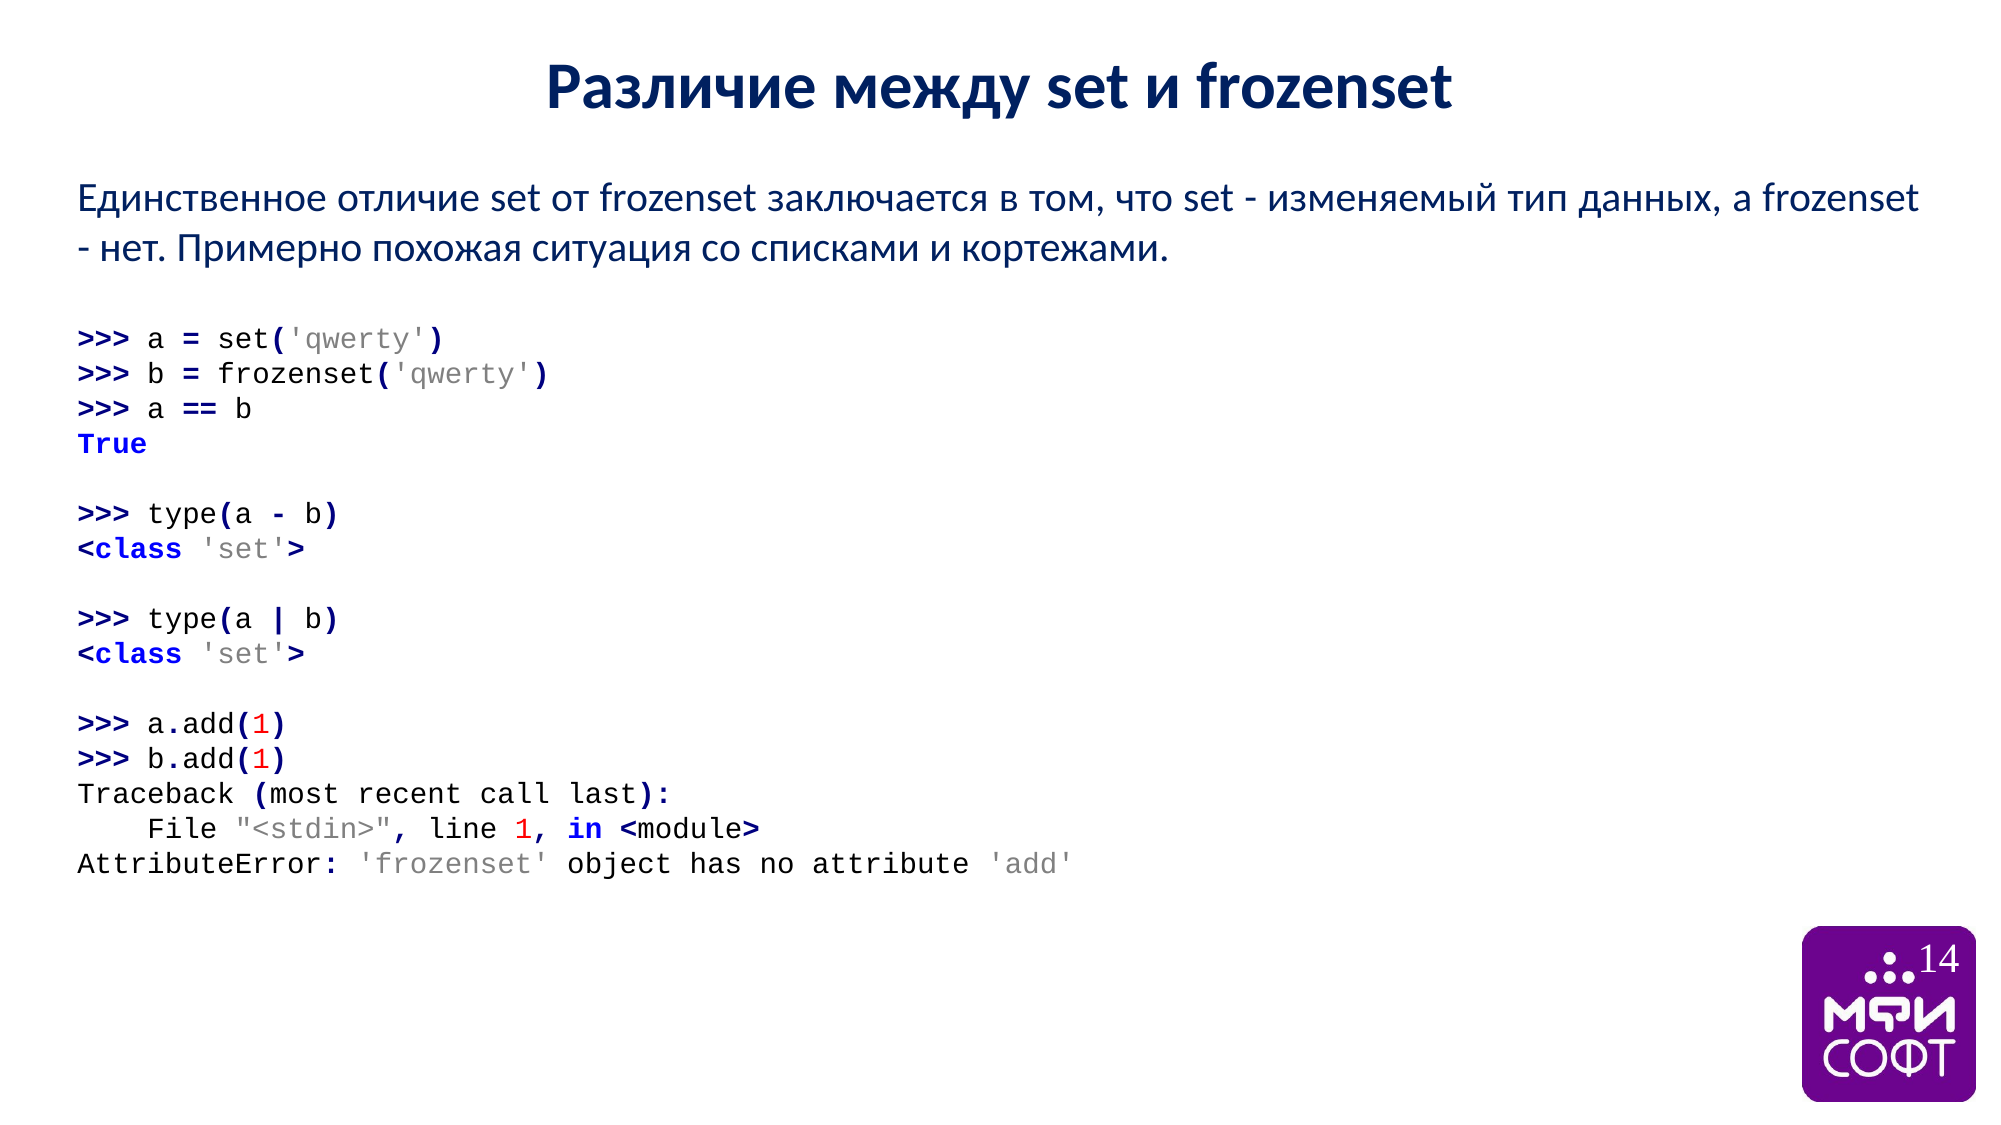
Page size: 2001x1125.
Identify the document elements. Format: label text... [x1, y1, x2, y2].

picture [1802, 926, 1976, 1102]
text_box Единственное отличие set от frozenset заключается в том, что set - изменяемый тип данных, а frozenset - нет. Примерно похожая ситуация со списками и кортежами. >>> a = set('qwerty') >>> b = frozenset('qwerty') >>> a == b True >>> type(a - b) <class 'set'> >>> type(a | b) <class 'set'> >>> a.add(1) >>> b.add(1) Traceback (most recent call last): File "<stdin>", line 1, in <module> AttributeError: 'frozenset' object has no attribute 'add' [62, 162, 1936, 1097]
title Различие между set и frozenset [0, 34, 2000, 149]
